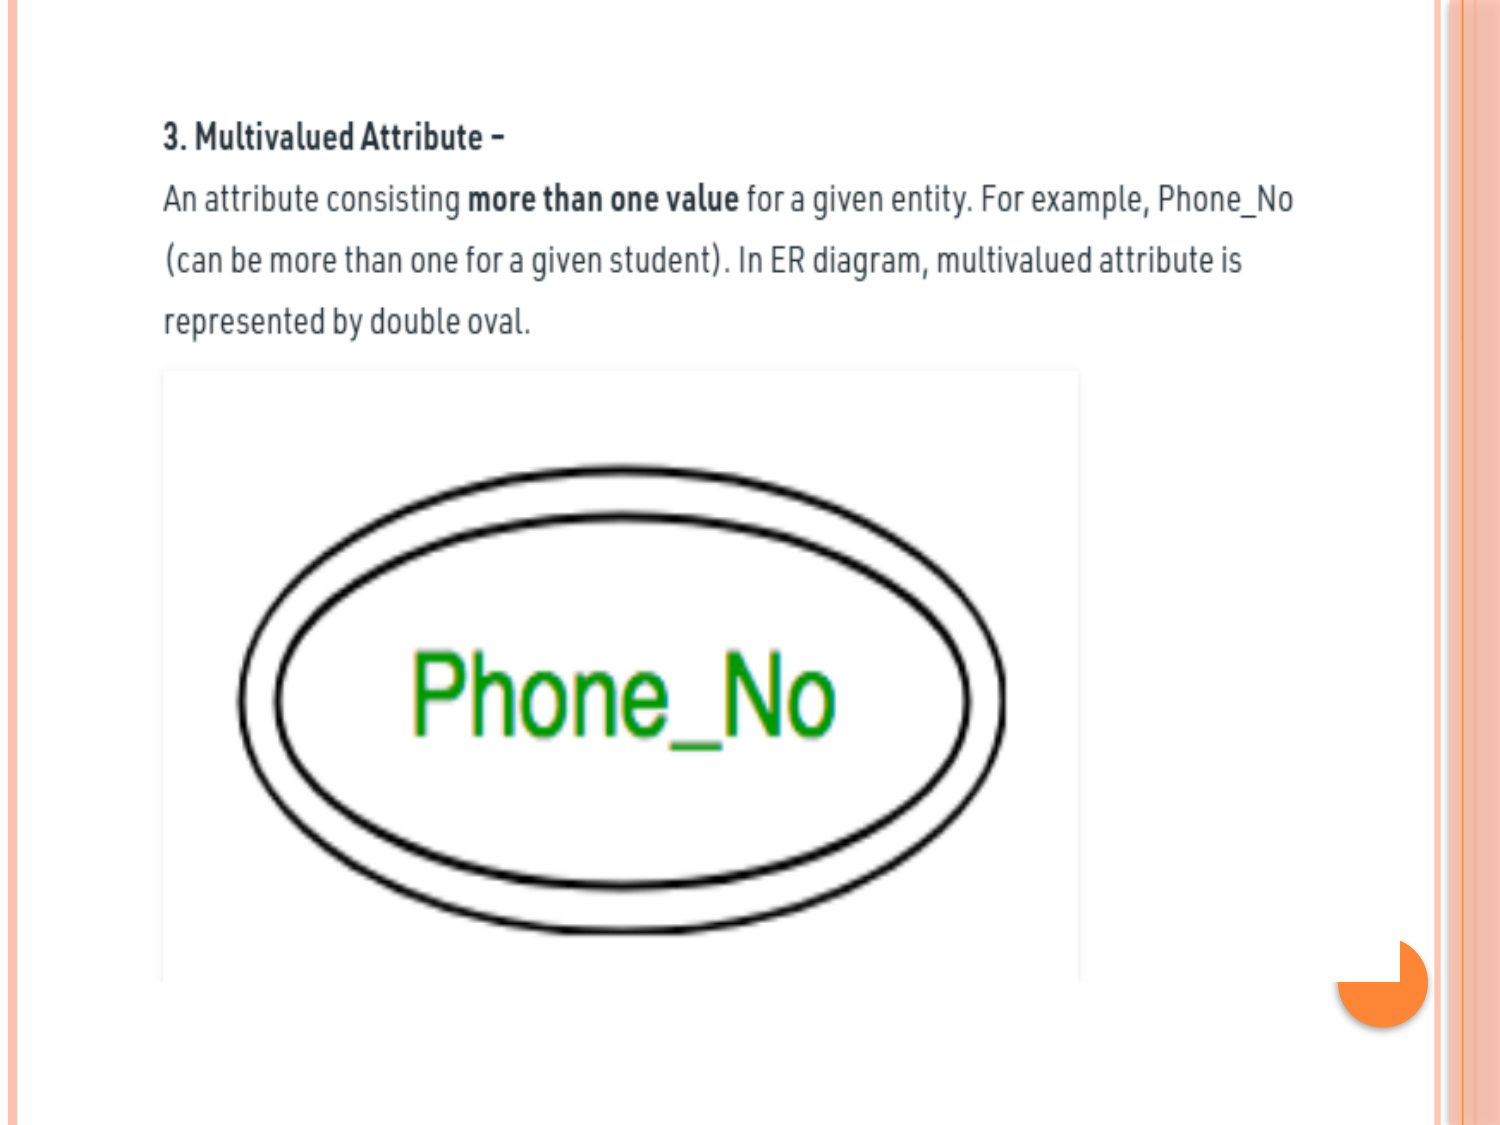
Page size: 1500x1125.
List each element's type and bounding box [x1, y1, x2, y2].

list [93, 86, 1401, 983]
